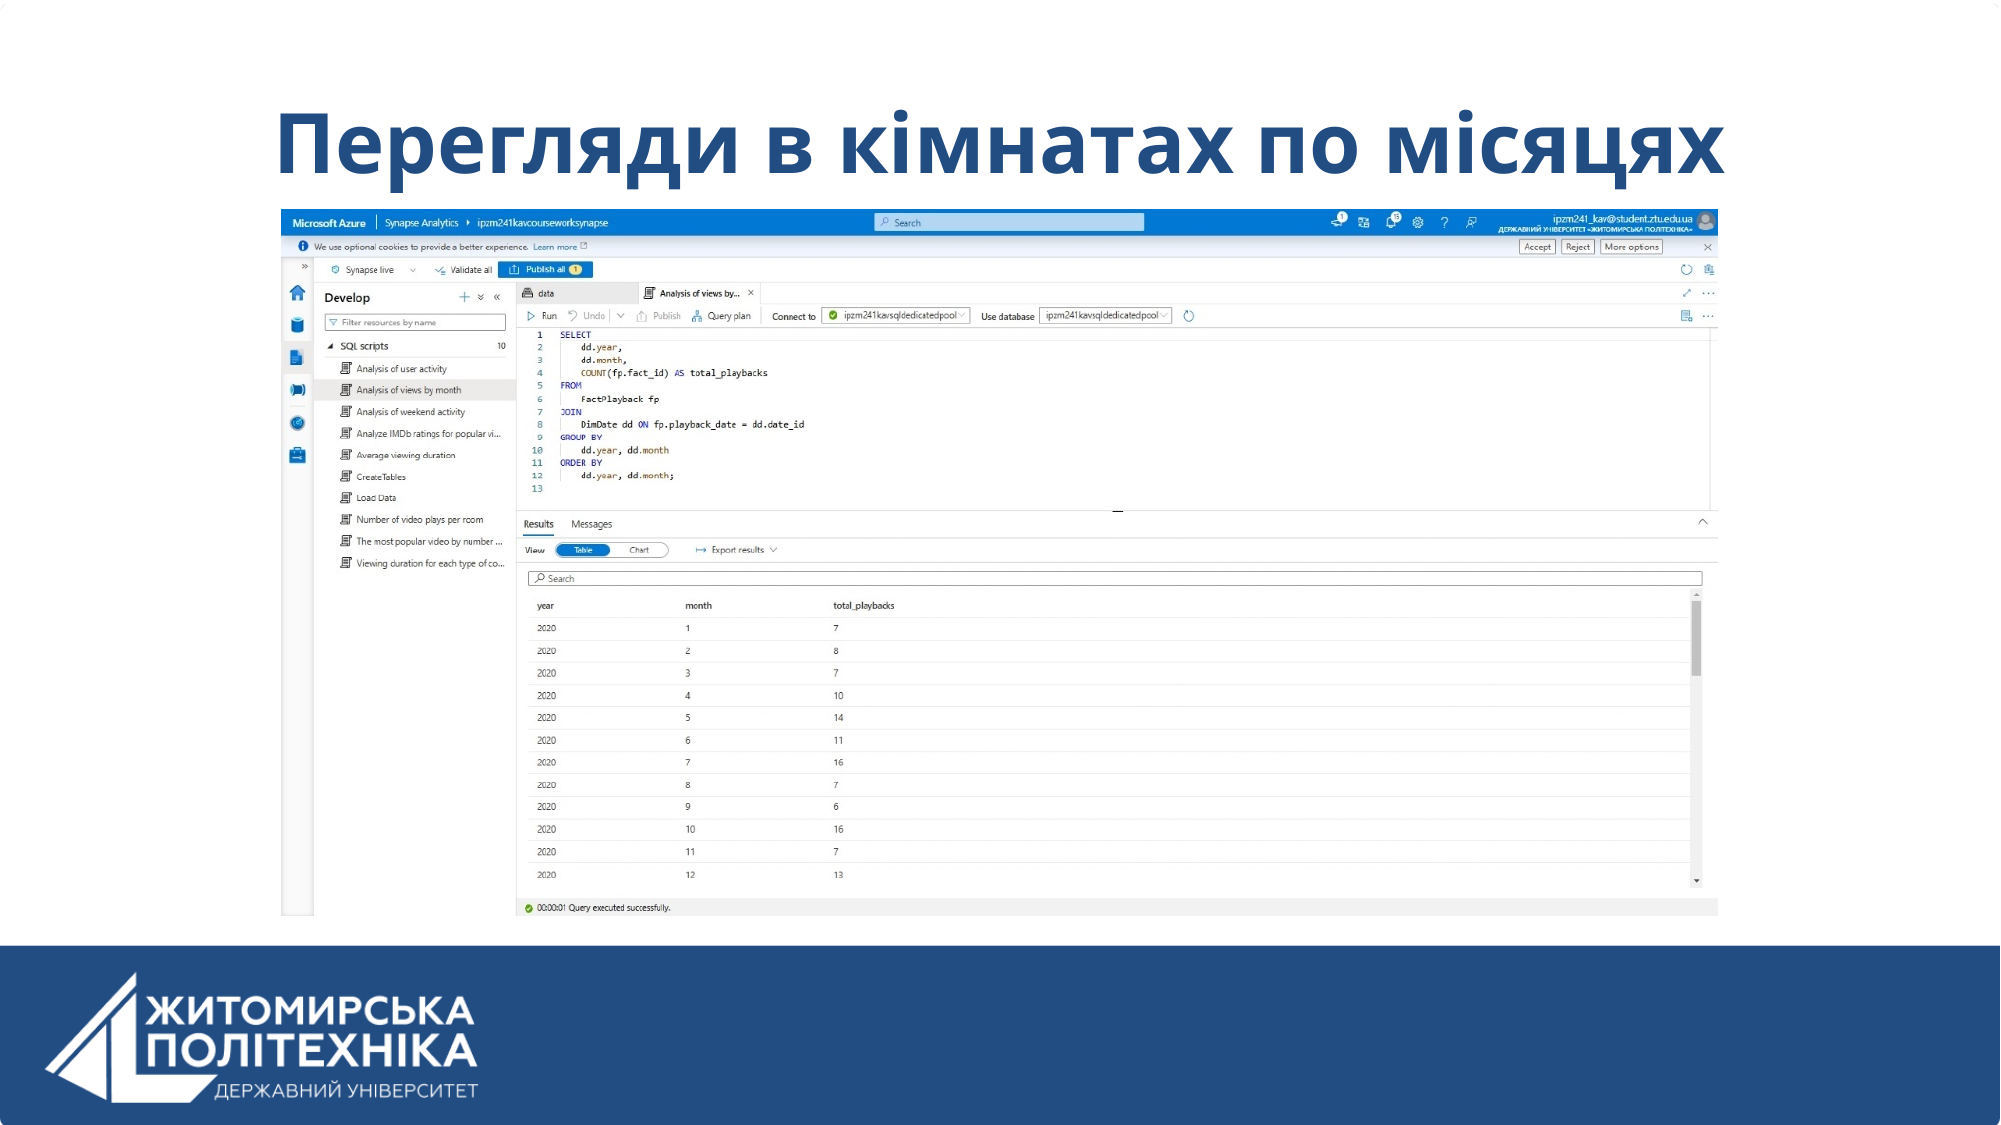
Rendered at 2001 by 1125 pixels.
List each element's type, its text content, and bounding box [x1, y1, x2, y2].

title Перегляди в кімнатах по місяцях [54, 31, 1945, 262]
picture [0, 3, 2000, 1125]
